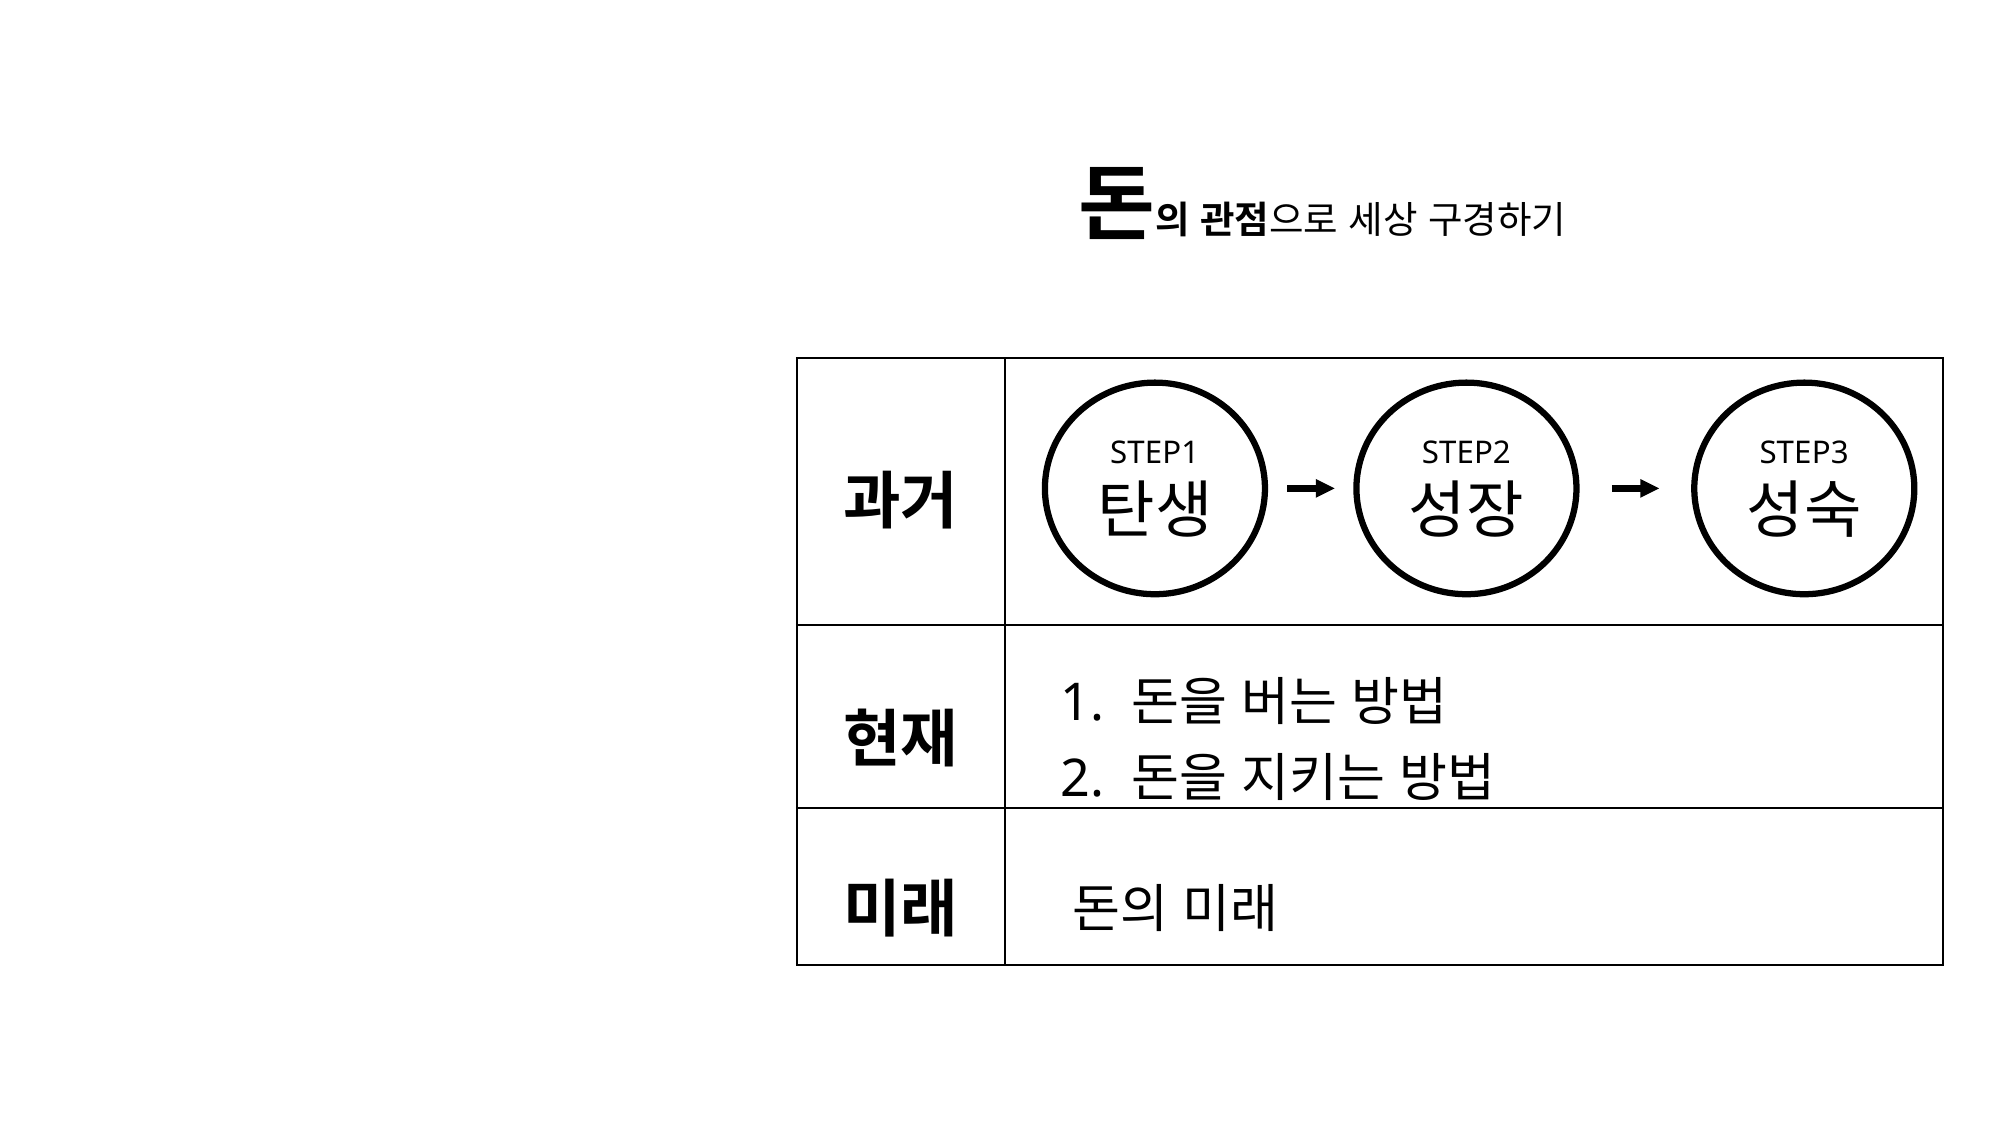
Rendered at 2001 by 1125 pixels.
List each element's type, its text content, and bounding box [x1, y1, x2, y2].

table_cell 현재 [798, 626, 1004, 807]
table_cell 1. 돈을 버는 방법 2. 돈을 지키는 방법 [1006, 626, 1942, 807]
table_header [1006, 359, 1942, 624]
table_cell 미래 [798, 809, 1004, 964]
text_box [1044, 382, 1915, 595]
table_header 과거 [798, 359, 1004, 624]
table_cell 돈의 미래 [1006, 809, 1942, 964]
text_box 돈의 관점으로 세상 구경하기 [1064, 143, 1649, 258]
